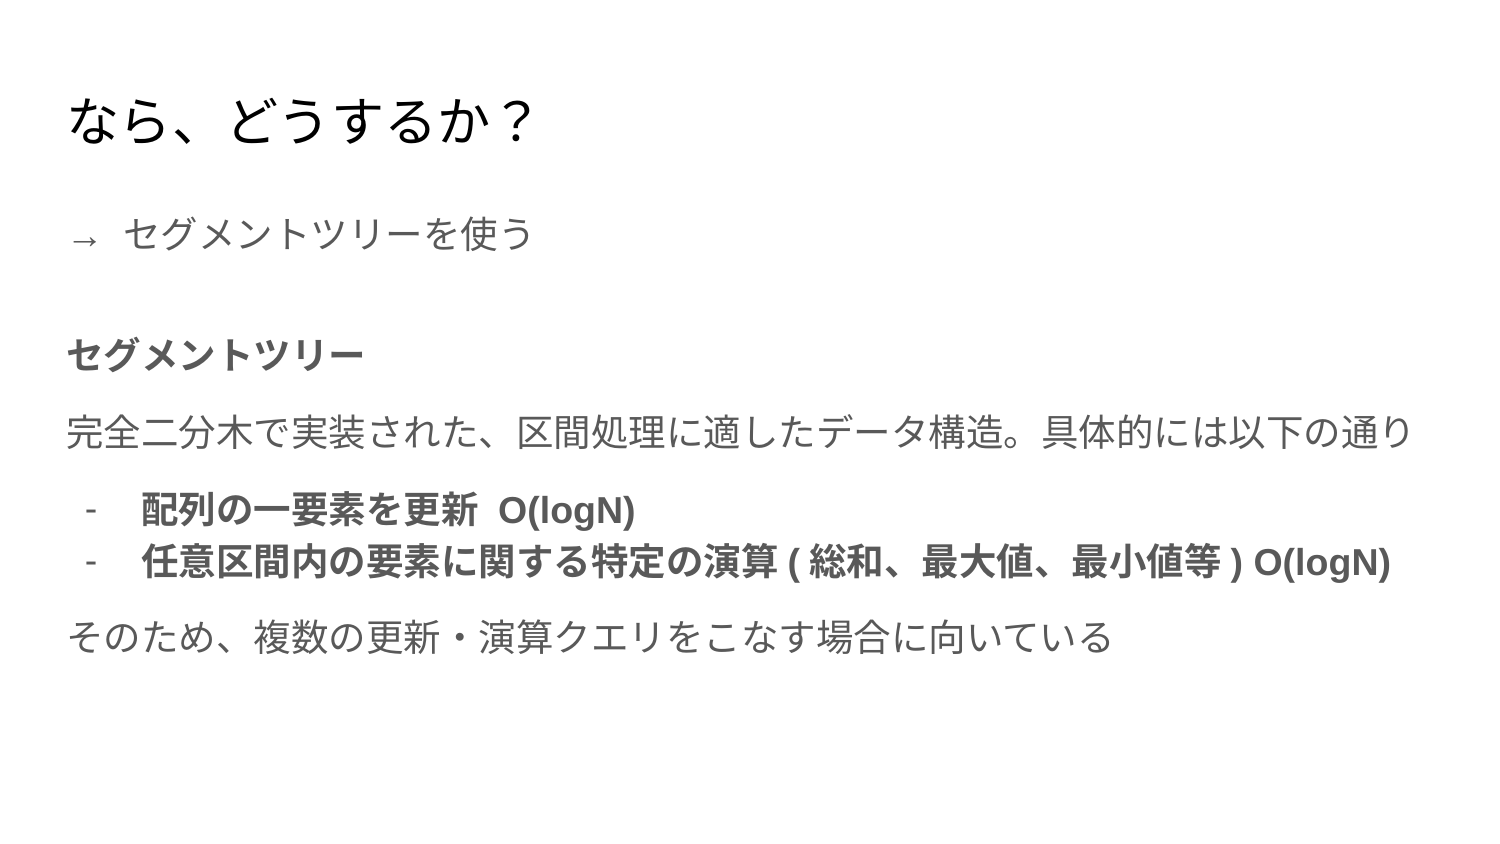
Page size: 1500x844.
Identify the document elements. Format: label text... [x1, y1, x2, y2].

title なら、どうするか？ [51, 72, 1449, 167]
list → セグメントツリーを使う セグメントツリー 完全二分木で実装された、区間処理に適したデータ構造。具体的には以下の通り 配列の一要素を更新 O(logN) 任意区間内の要素に関する特定の演算(総和、最大値、最小値等) O(logN) そのため、複数の更新・演算クエリをこなす場合に向いている [51, 189, 1449, 750]
